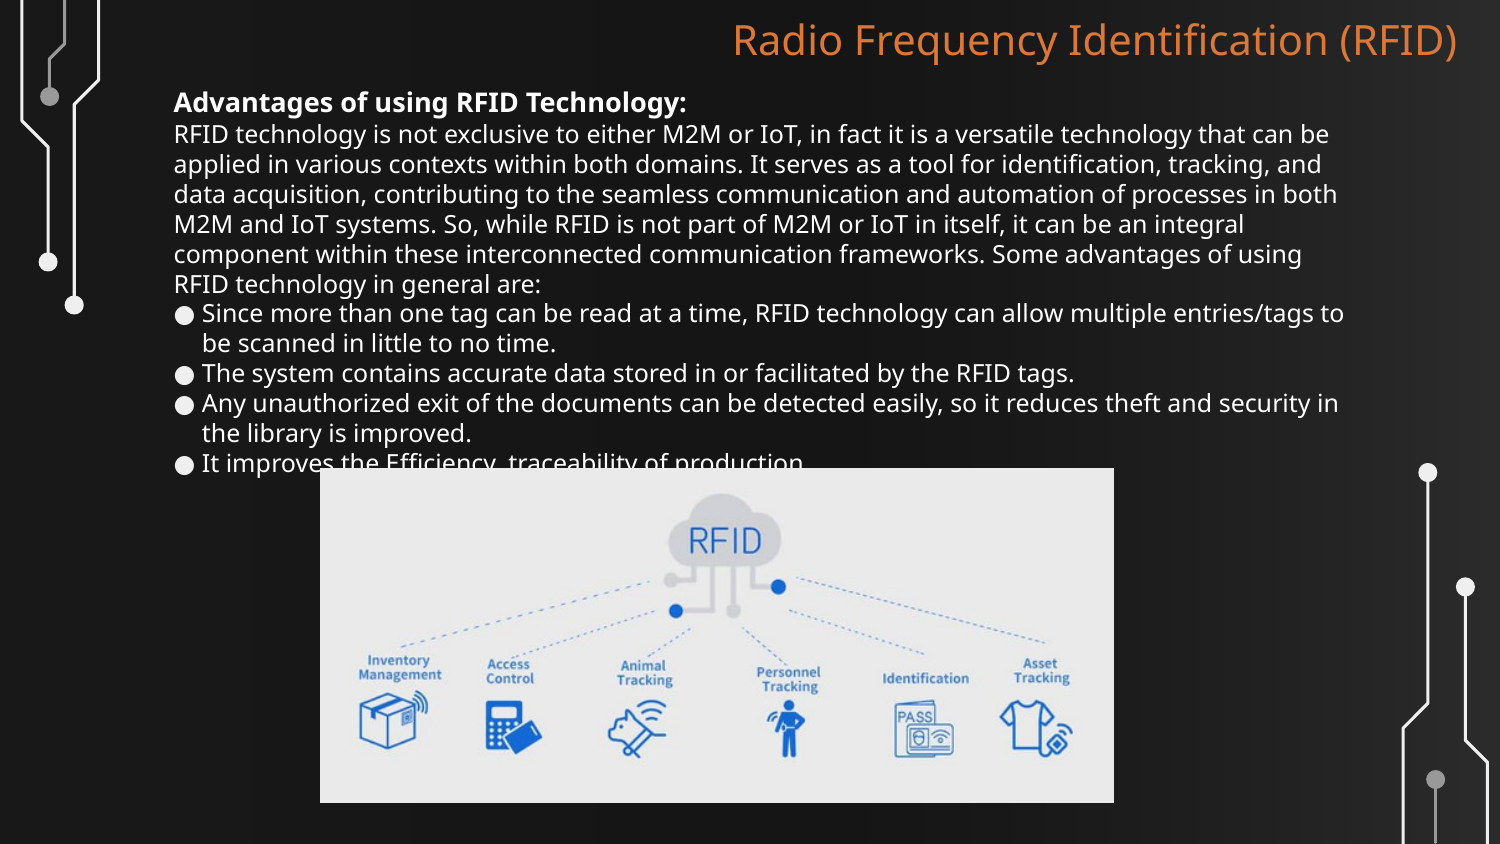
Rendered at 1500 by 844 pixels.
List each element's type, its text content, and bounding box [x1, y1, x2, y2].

picture [0, 0, 1500, 844]
picture [320, 468, 1114, 803]
list Advantages of using RFID Technology: RFID technology is not exclusive to either M2M or IoT, in fact it is a versatile technology that can be applied in various contexts within both domains. It serves as a tool for identification, tracking, and data acquisition, contributing to the seamless communication and automation of processes in both M2M and IoT systems. So, while RFID is not part of M2M or IoT in itself, it can be an integral component within these interconnected communication frameworks. Some advantages of using RFID technology in general are: Since more than one tag can be read at a time, RFID technology can allow multiple entries/tags to be scanned in little to no time. The system contains accurate data stored in or facilitated by the RFID tags. Any unauthorized exit of the documents can be detected easily, so it reduces theft and security in the library is improved. It improves the Efficiency, traceability of production. [158, 70, 1366, 763]
title Radio Frequency Identification (RFID) [716, 0, 1497, 71]
